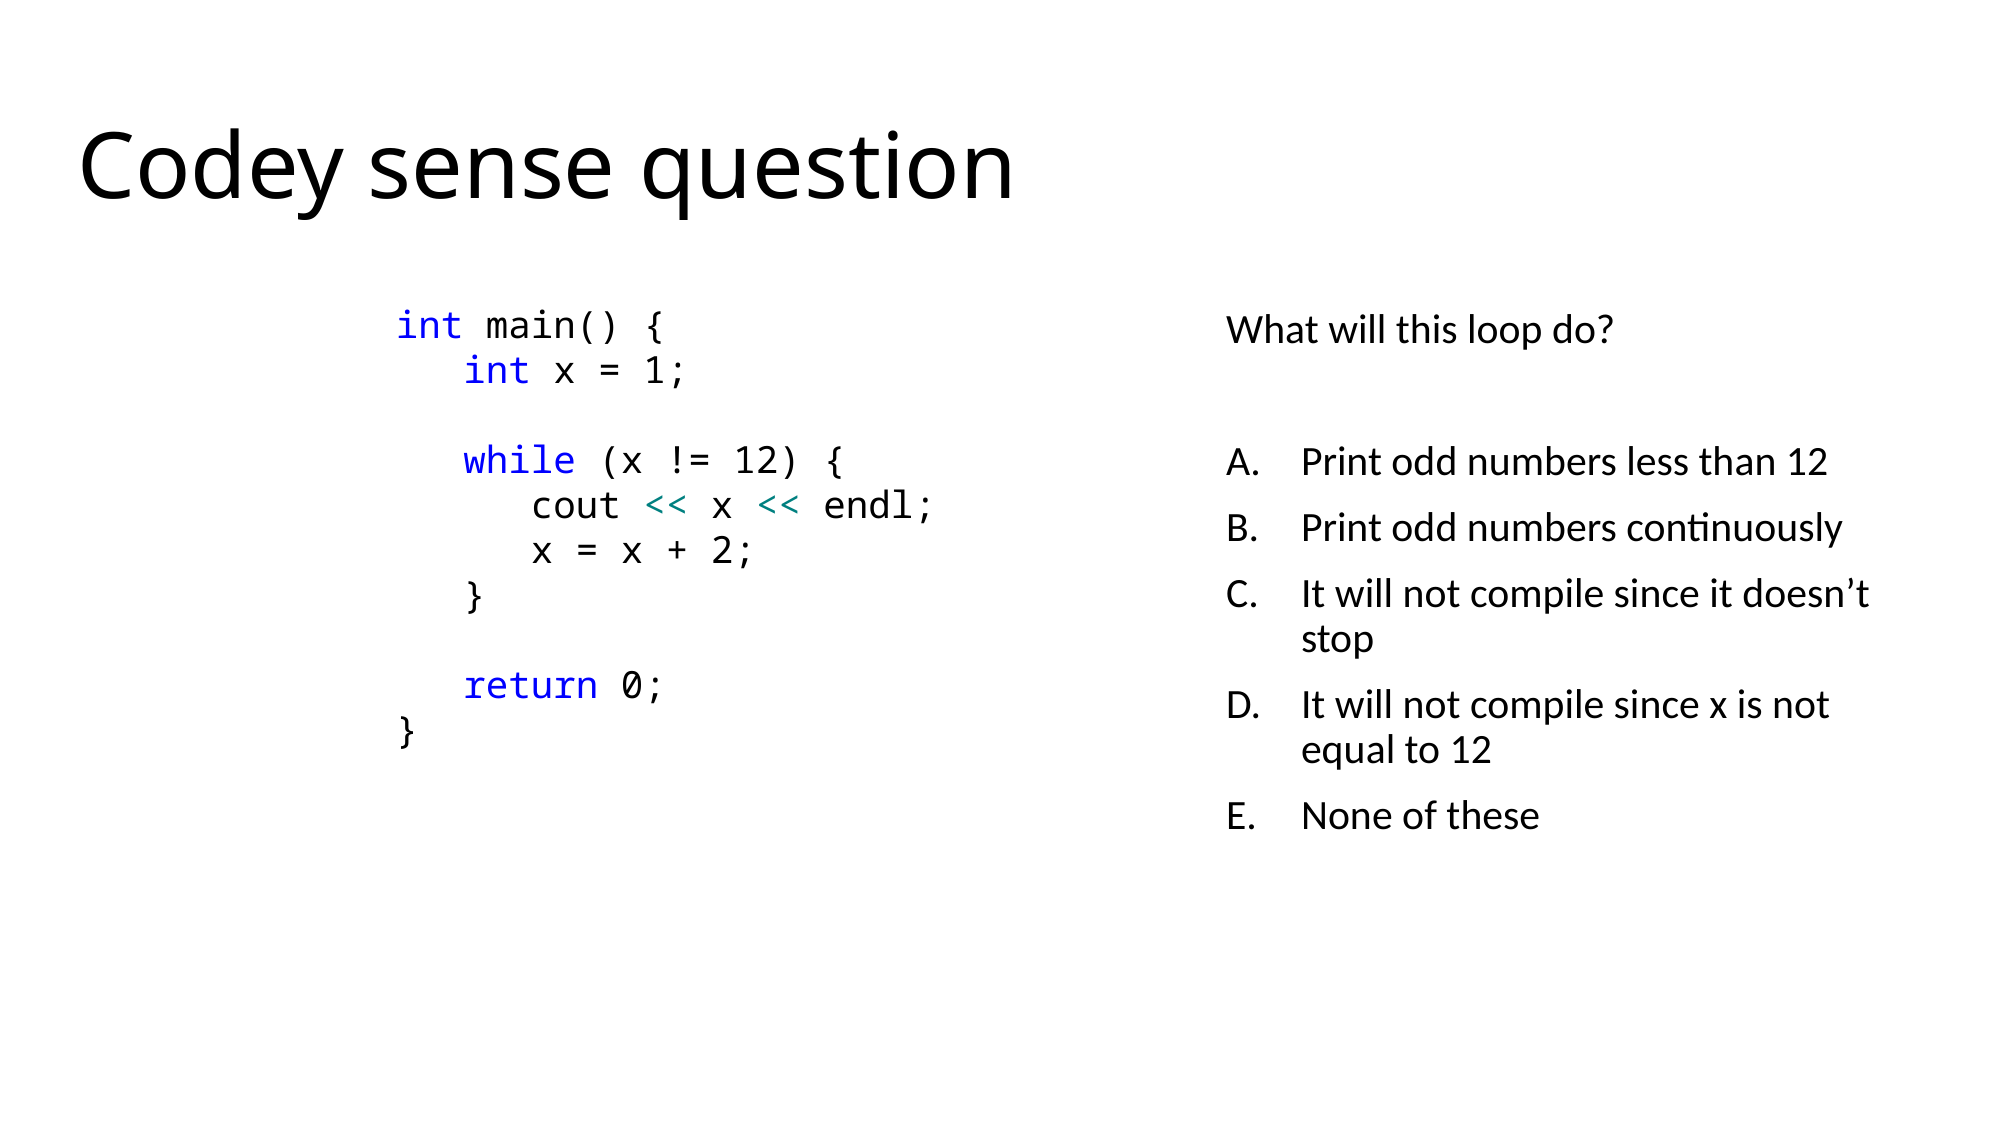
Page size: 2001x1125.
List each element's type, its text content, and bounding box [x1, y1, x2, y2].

list What will this loop do? Print odd numbers less than 12 Print odd numbers continuously It will not compile since it doesn’t stop It will not compile since x is not equal to 12 None of these [1210, 300, 1941, 1043]
text_box int main() { int x = 1; while (x != 12) { cout << x << endl; x = x + 2; } return 0; } [381, 293, 1132, 758]
title Codey sense question [62, 59, 1938, 278]
